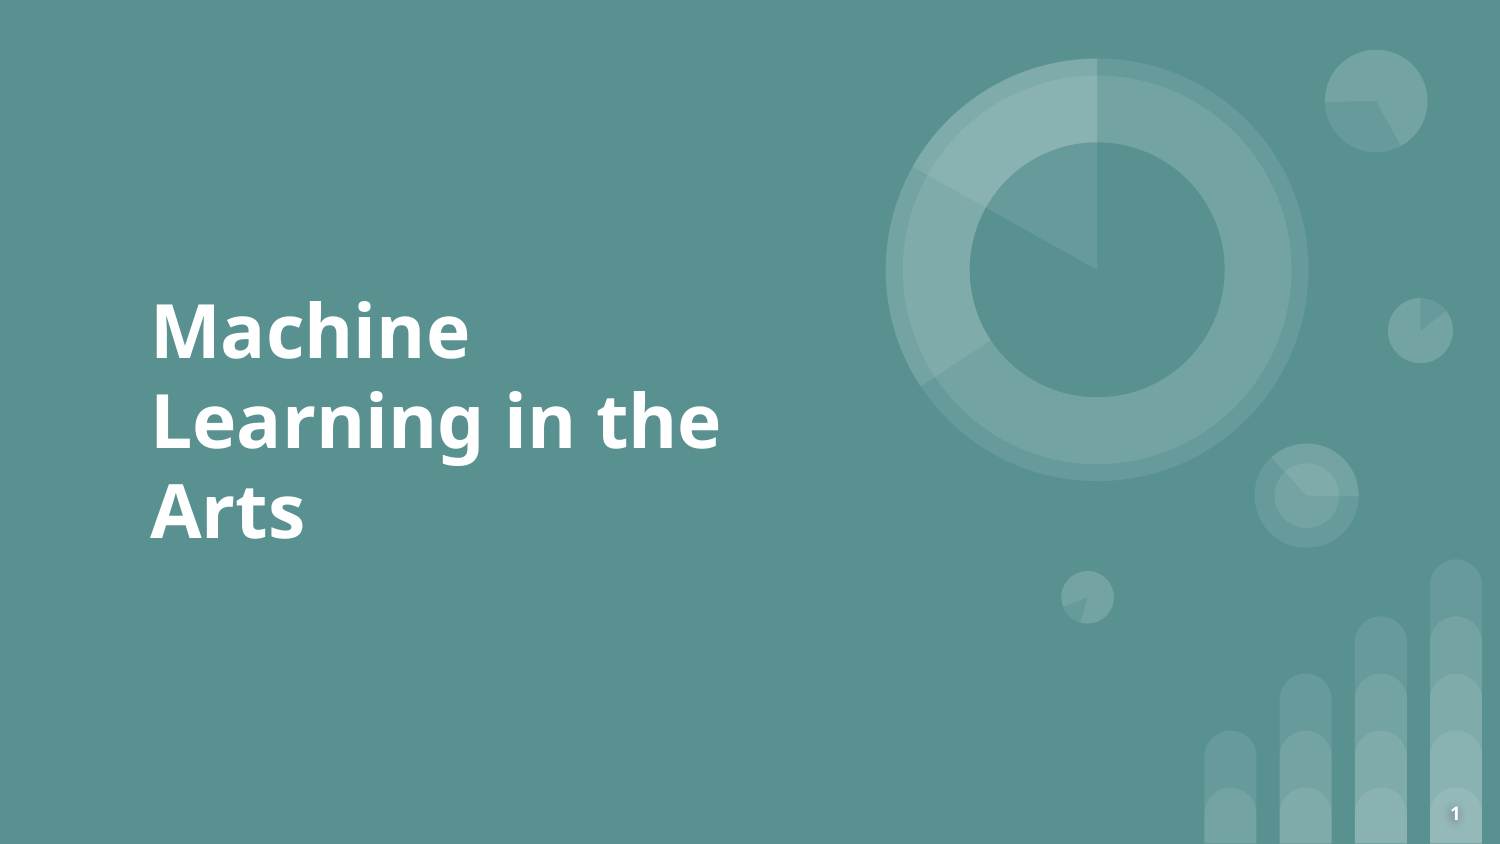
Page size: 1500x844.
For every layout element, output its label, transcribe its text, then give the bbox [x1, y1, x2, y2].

title Machine Learning in the Arts [135, 264, 834, 572]
slide_number ‹#› [1371, 777, 1476, 844]
